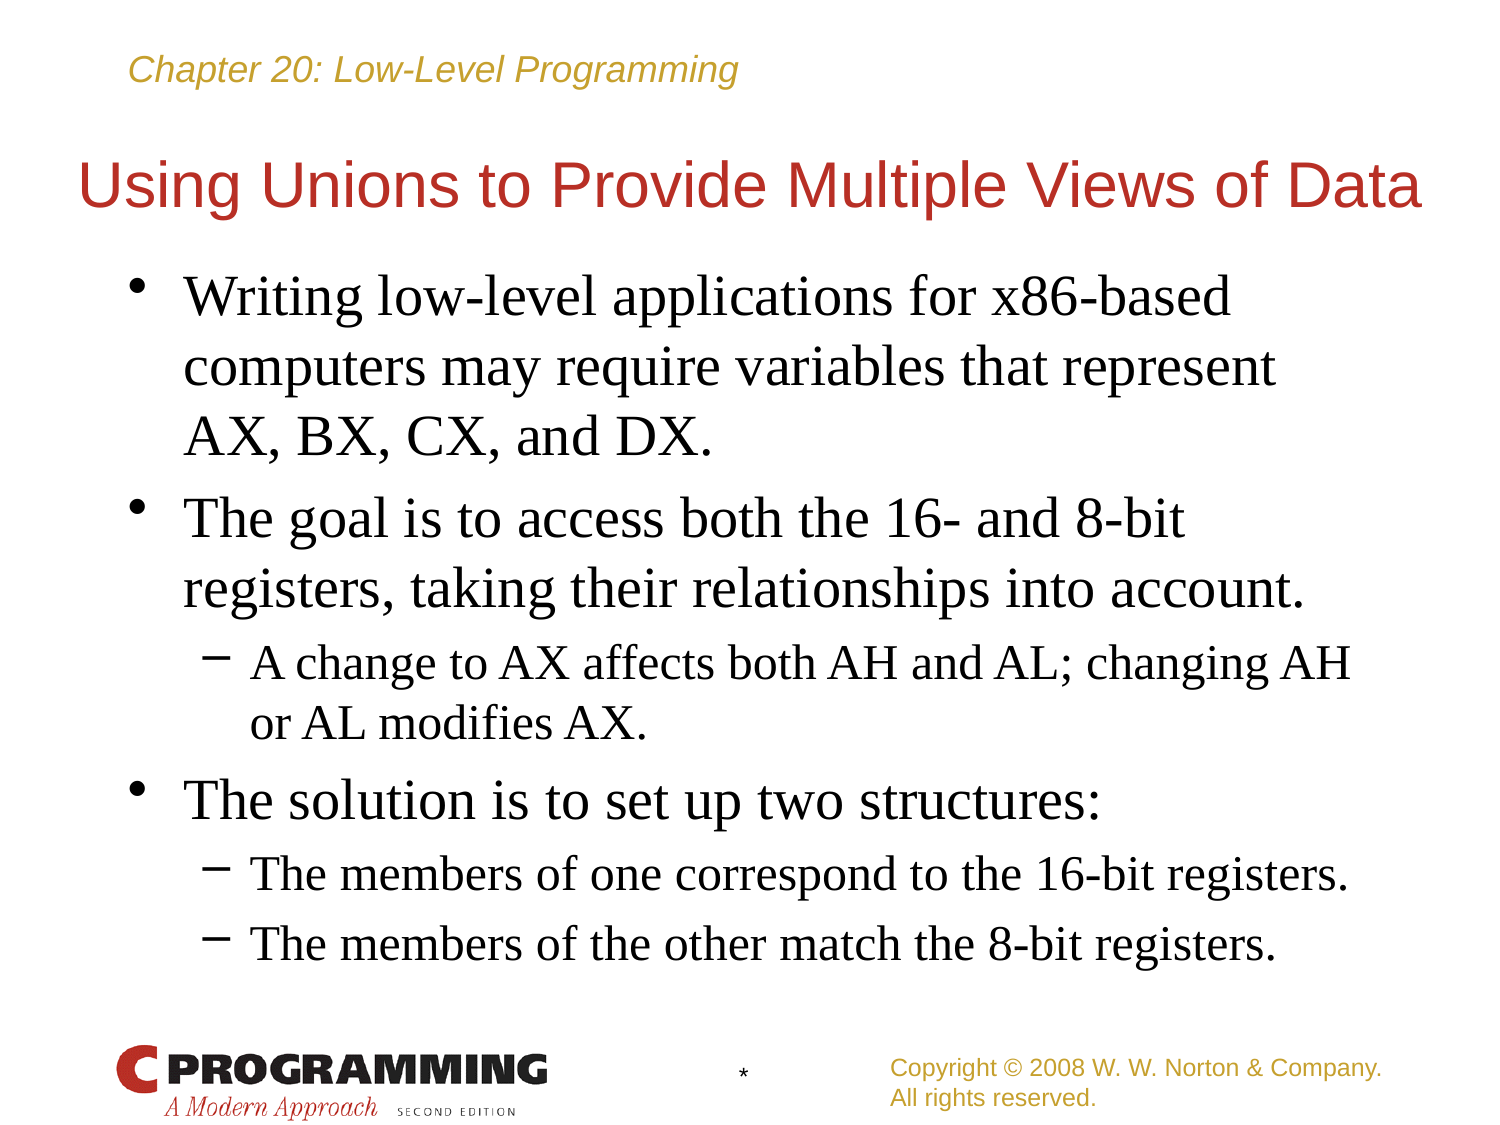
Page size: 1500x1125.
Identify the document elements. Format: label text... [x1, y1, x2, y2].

text_box Copyright © 2008 W. W. Norton & Company. All rights reserved. [874, 1043, 1388, 1119]
picture [112, 1041, 550, 1123]
list Writing low-level applications for x86-based computers may require variables that represent AX, BX, CX, and DX. The goal is to access both the 16- and 8-bit registers, taking their relationships into account. A change to AX affects both AH and AL; changing AH or AL modifies AX. The solution is to set up two structures: The members of one correspond to the 16-bit registers. The members of the other match the 8-bit registers. [112, 249, 1388, 1038]
title Using Unions to Provide Multiple Views of Data [50, 125, 1450, 238]
text_box * [687, 1050, 800, 1100]
